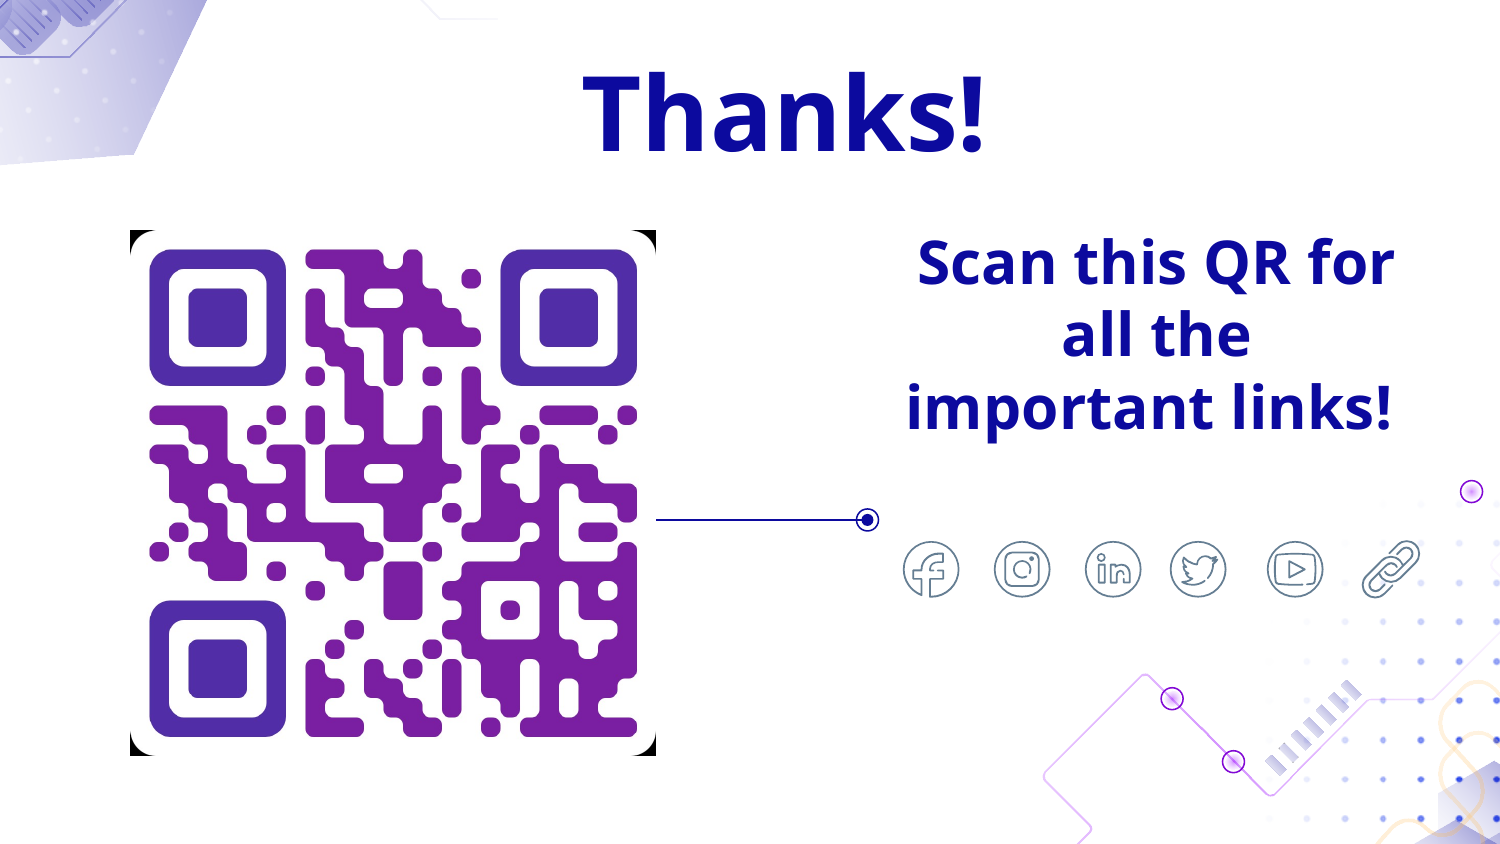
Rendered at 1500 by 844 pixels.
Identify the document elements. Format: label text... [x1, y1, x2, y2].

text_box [0, 0, 809, 482]
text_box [781, 471, 1500, 844]
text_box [1169, 540, 1227, 598]
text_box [1360, 539, 1422, 599]
title Thanks! [813, 32, 1483, 206]
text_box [993, 540, 1051, 598]
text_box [1460, 480, 1483, 503]
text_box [1266, 540, 1324, 598]
title Scan this QR for all the important links! [890, 208, 1424, 470]
picture [130, 230, 656, 757]
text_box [661, 508, 879, 532]
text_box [1084, 540, 1142, 598]
